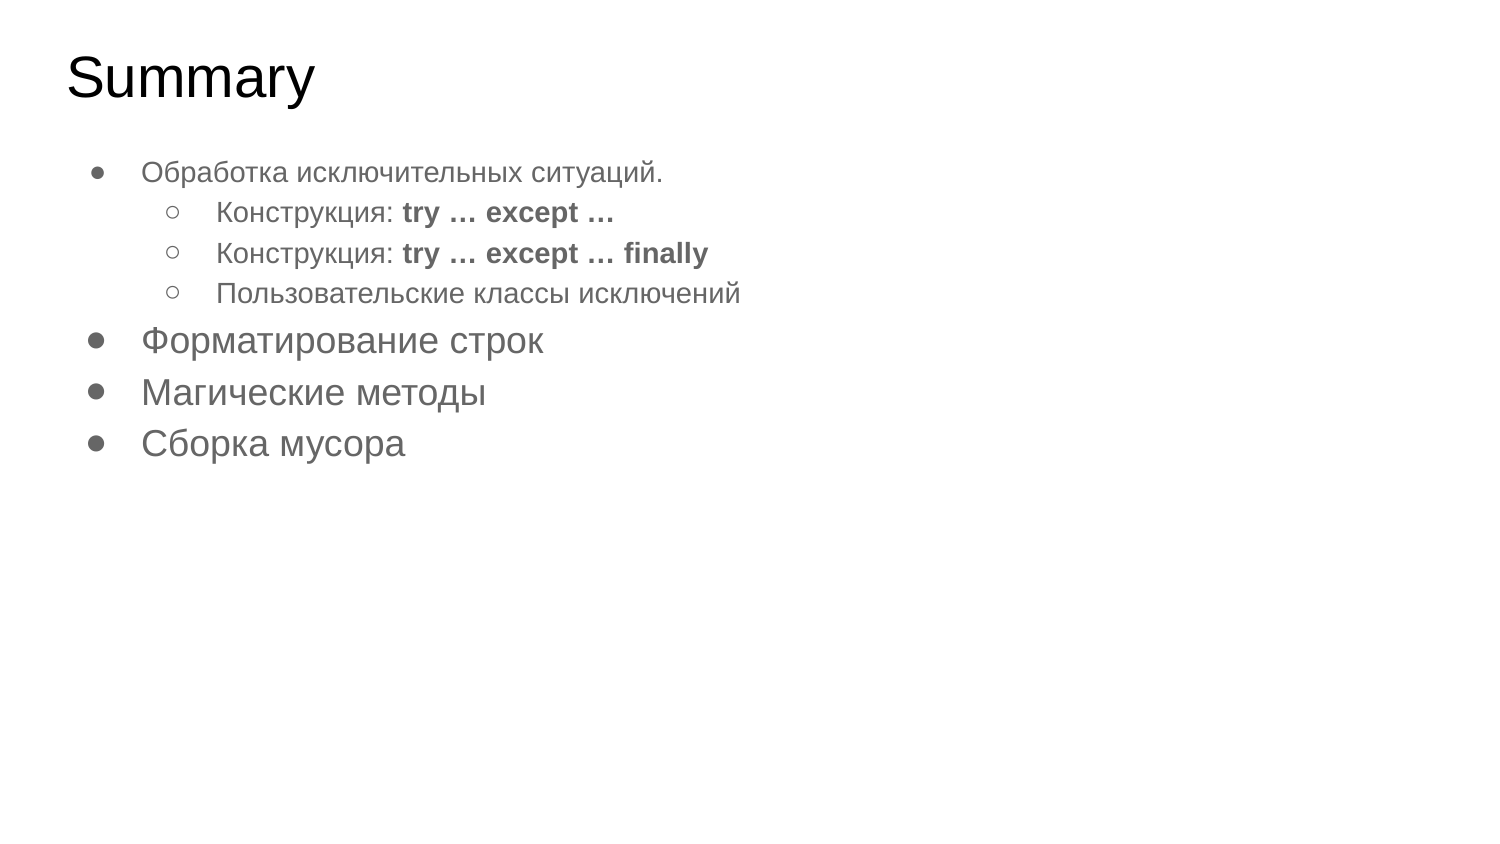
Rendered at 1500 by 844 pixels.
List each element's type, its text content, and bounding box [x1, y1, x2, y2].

list Обработка исключительных ситуаций. Конструкция: try … except … Конструкция: try … except … finally Пользовательские классы исключений Форматирование строк Магические методы Сборка мусора [51, 133, 1449, 767]
title Summary [51, 24, 1449, 119]
